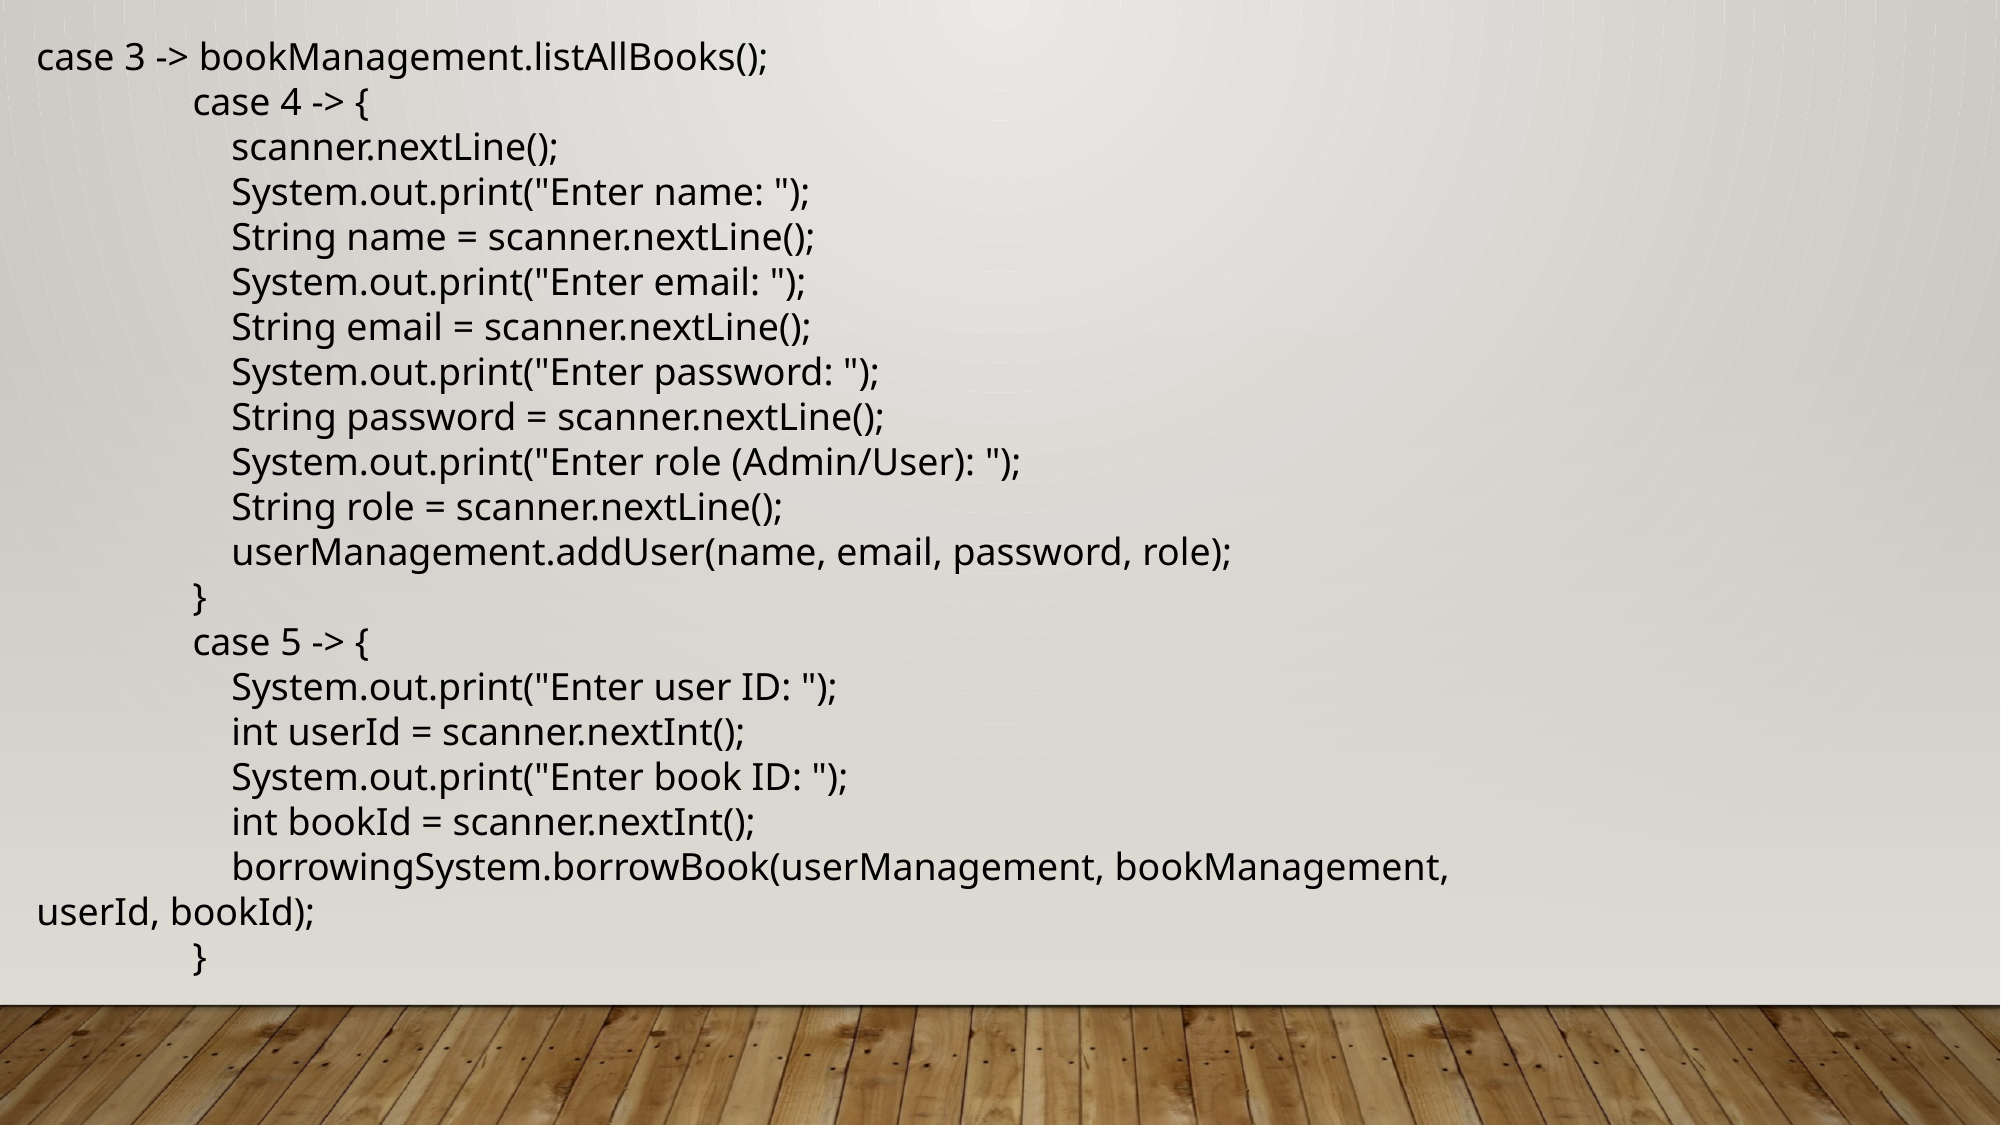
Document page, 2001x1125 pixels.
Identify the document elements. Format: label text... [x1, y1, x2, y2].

picture [0, 1005, 2000, 1125]
text_box case 3 -> bookManagement.listAllBooks(); case 4 -> { scanner.nextLine(); System.out.print("Enter name: "); String name = scanner.nextLine(); System.out.print("Enter email: "); String email = scanner.nextLine(); System.out.print("Enter password: "); String password = scanner.nextLine(); System.out.print("Enter role (Admin/User): "); String role = scanner.nextLine(); userManagement.addUser(name, email, password, role); } case 5 -> { System.out.print("Enter user ID: "); int userId = scanner.nextInt(); System.out.print("Enter book ID: "); int bookId = scanner.nextInt(); borrowingSystem.borrowBook(userManagement, bookManagement, userId, bookId); } [21, 25, 1496, 986]
